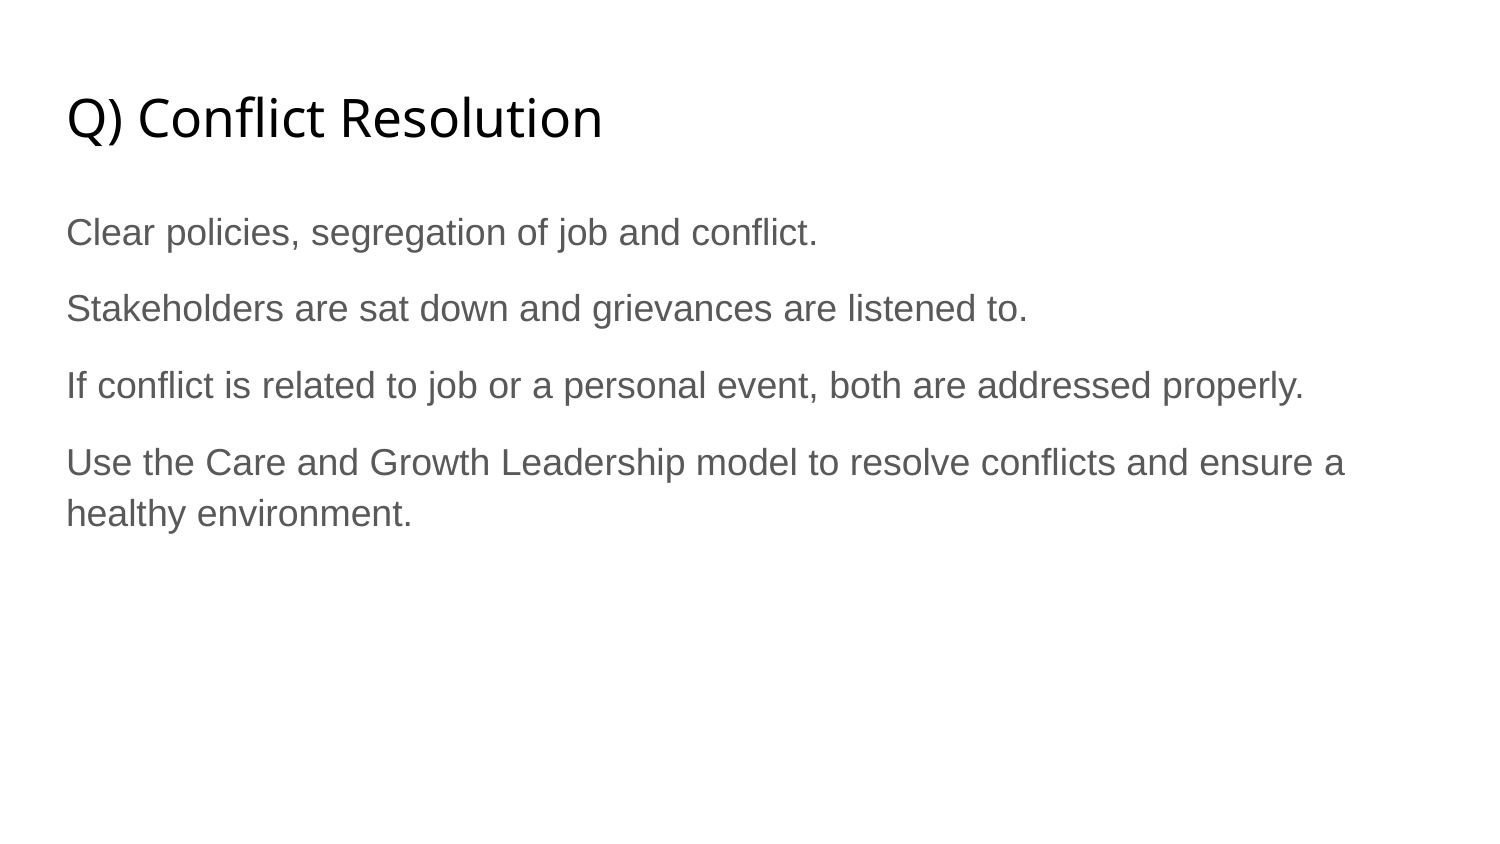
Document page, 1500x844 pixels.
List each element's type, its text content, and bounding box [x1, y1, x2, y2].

title Q) Conflict Resolution [51, 69, 1449, 164]
list Clear policies, segregation of job and conflict. Stakeholders are sat down and grievances are listened to. If conflict is related to job or a personal event, both are addressed properly. Use the Care and Growth Leadership model to resolve conflicts and ensure a healthy environment. [51, 185, 1449, 747]
